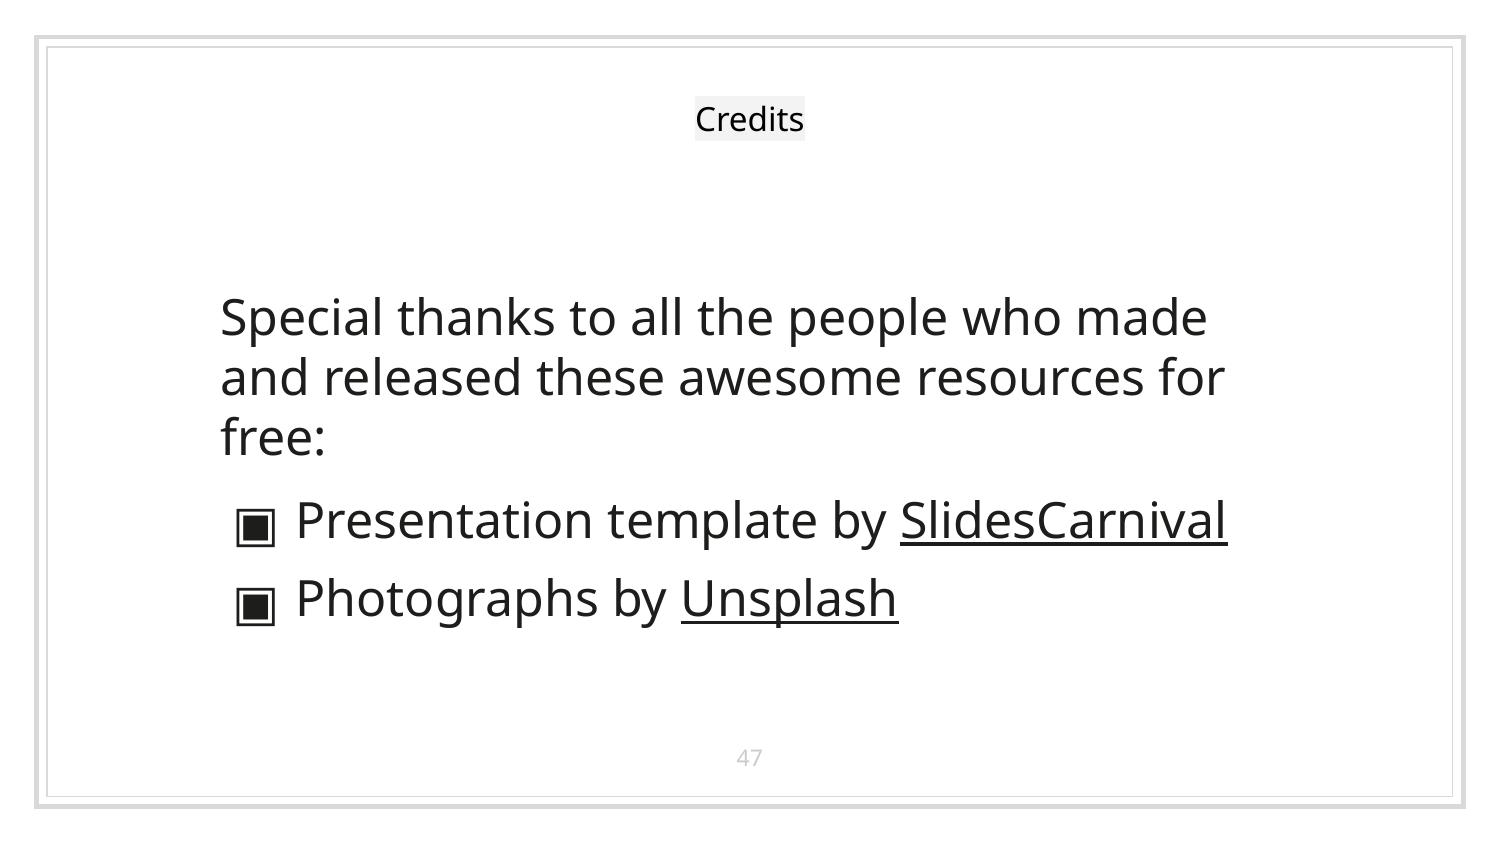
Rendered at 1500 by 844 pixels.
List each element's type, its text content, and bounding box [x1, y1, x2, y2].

title Credits [63, 55, 1437, 181]
list Special thanks to all the people who made and released these awesome resources for free: Presentation template by SlidesCarnival Photographs by Unsplash [205, 208, 1295, 712]
slide_number 47 [705, 725, 795, 790]
